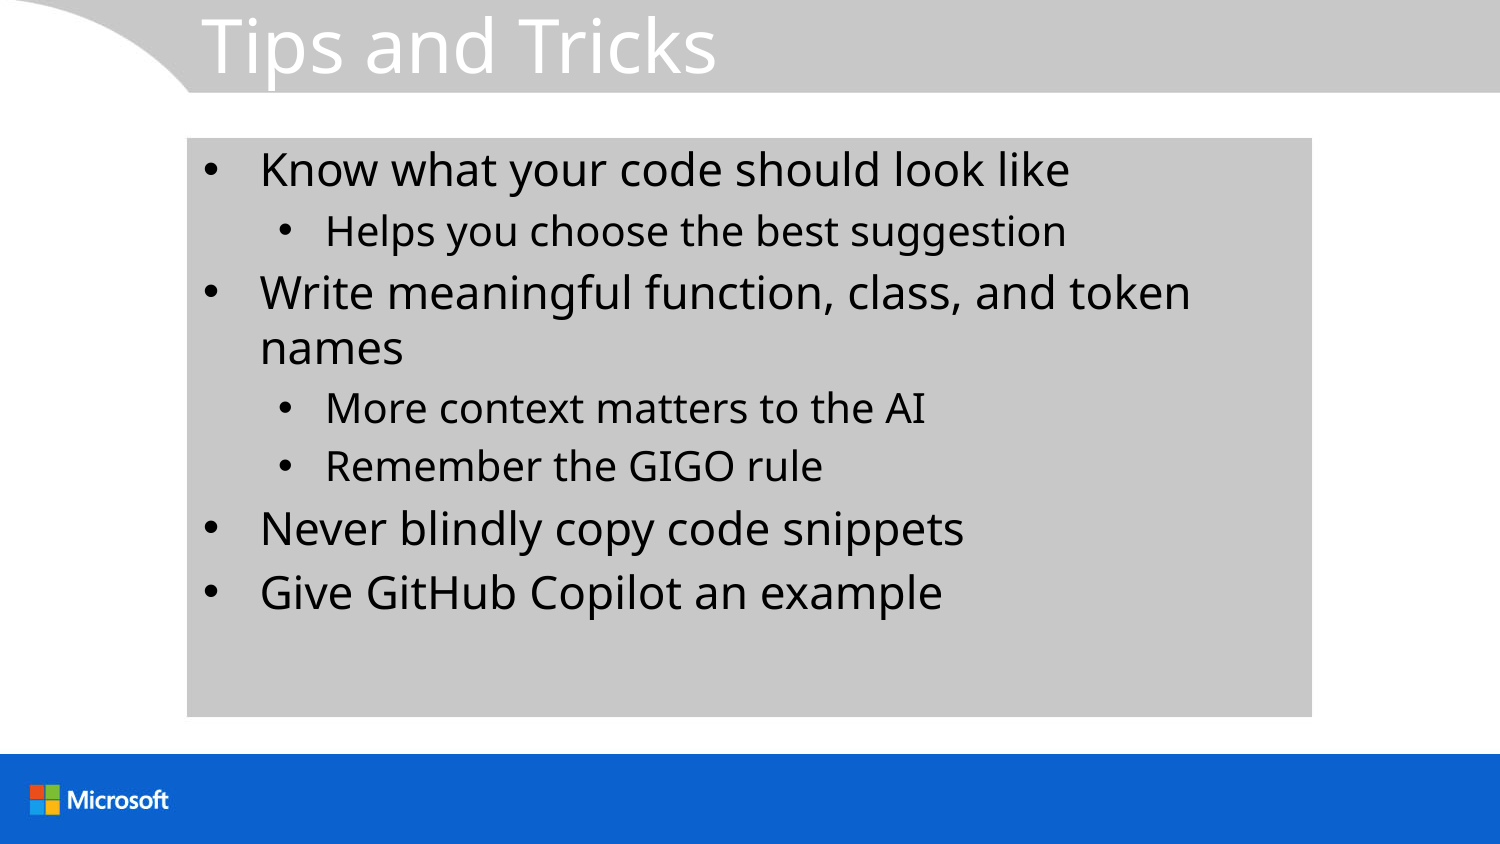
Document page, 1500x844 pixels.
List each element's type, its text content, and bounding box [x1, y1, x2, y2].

list Know what your code should look like Helps you choose the best suggestion Write meaningful function, class, and token names More context matters to the AI Remember the GIGO rule Never blindly copy code snippets Give GitHub Copilot an example [188, 133, 1311, 716]
title Tips and Tricks [186, 0, 1425, 83]
picture [0, 0, 1500, 844]
